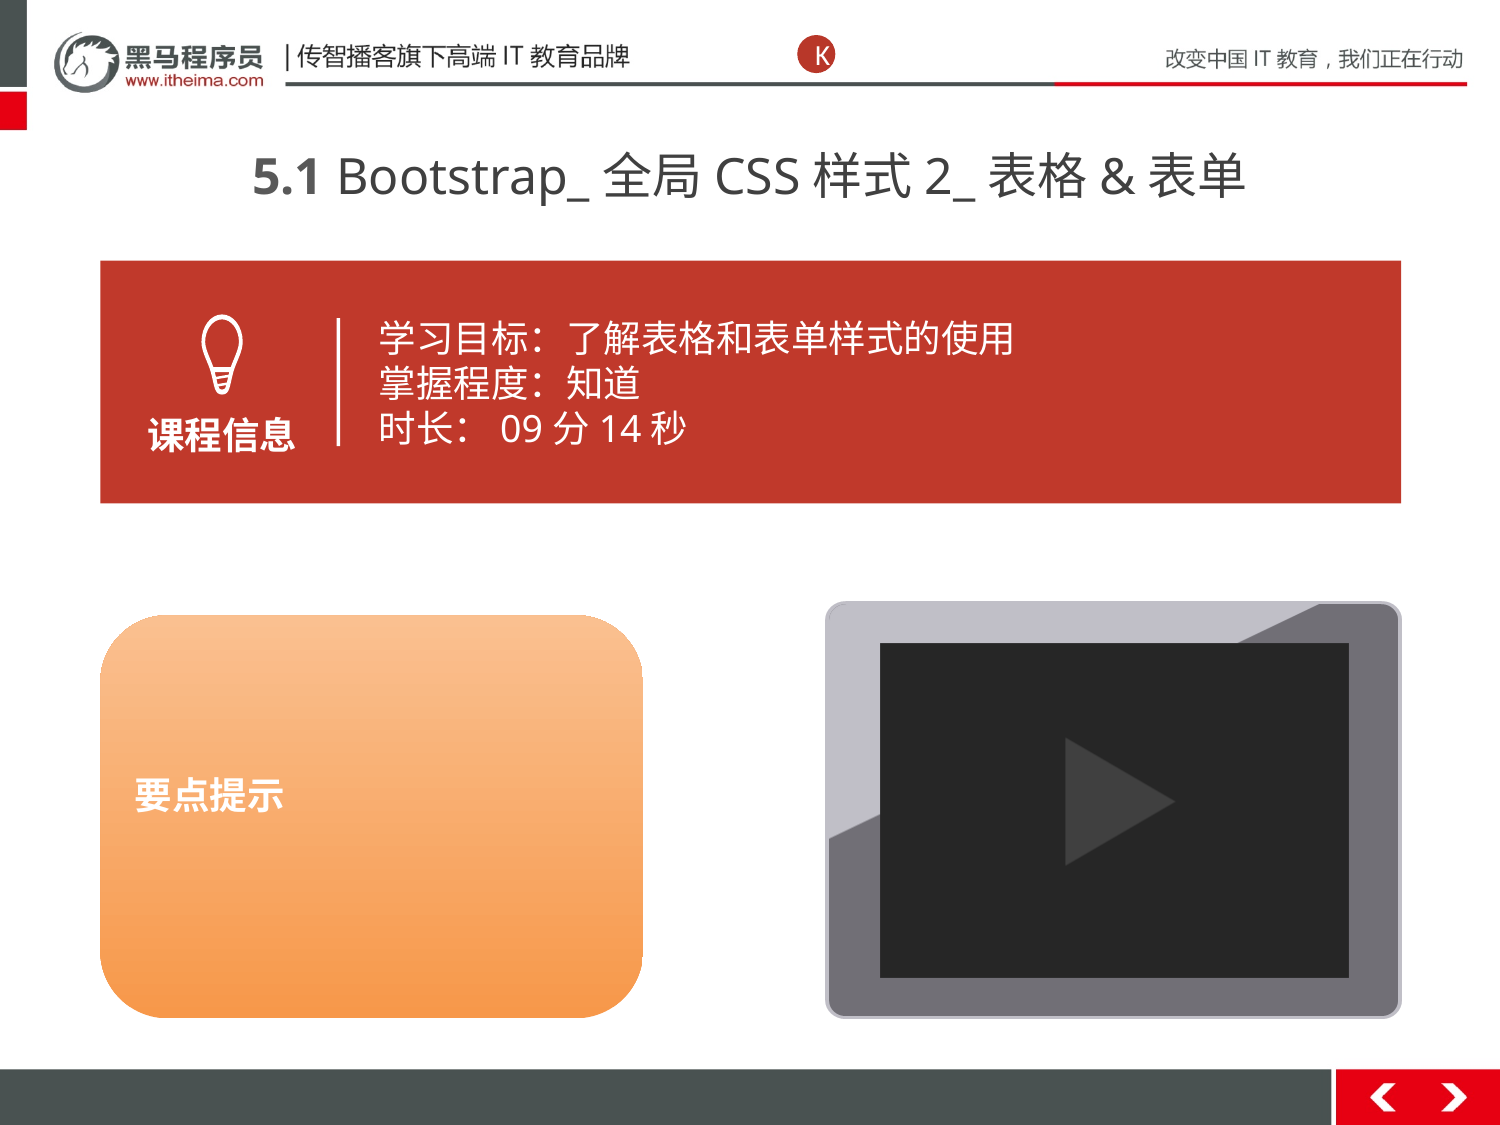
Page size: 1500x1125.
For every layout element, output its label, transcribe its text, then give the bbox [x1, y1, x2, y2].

text_box 要点提示 [100, 615, 643, 1019]
picture [0, 209, 1500, 1125]
text_box [335, 316, 342, 448]
picture [0, 0, 1500, 137]
text_box K [795, 32, 838, 76]
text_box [130, 314, 314, 466]
text_box 学习目标：了解表格和表单样式的使用 掌握程度：知道 时长：09分14秒 [364, 307, 1258, 458]
text_box 5.1 Bootstrap_全局CSS样式2_表格&表单 [0, 137, 1500, 209]
text_box [98, 258, 1403, 505]
